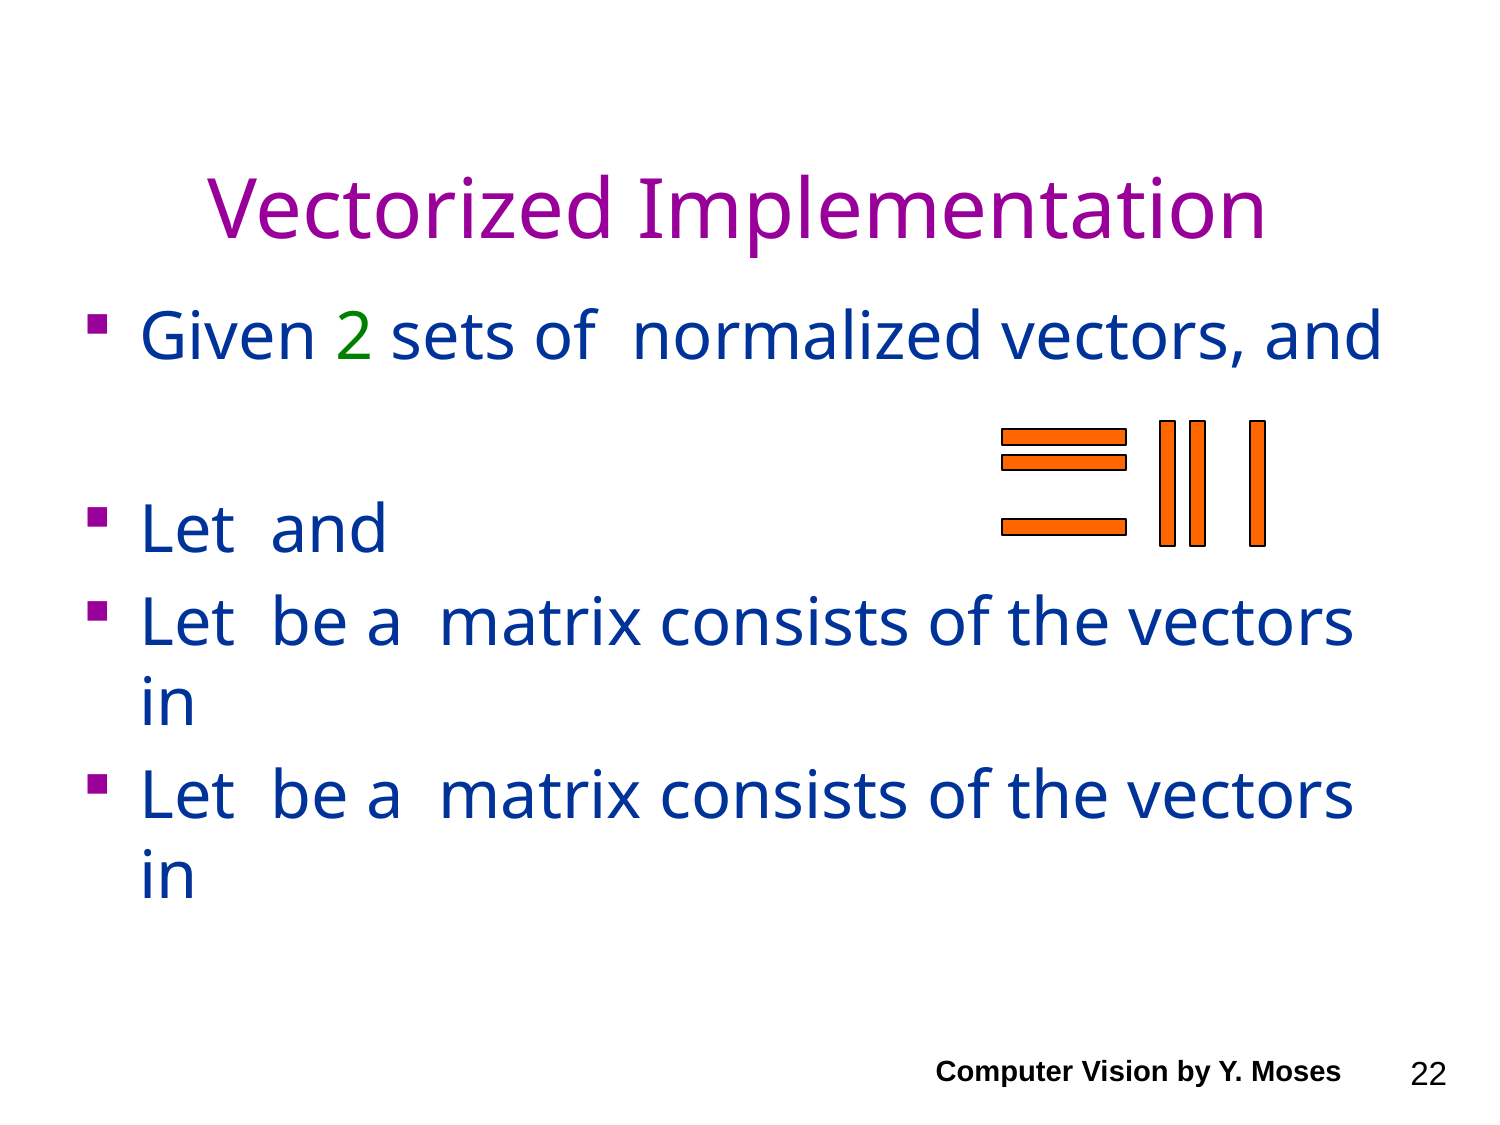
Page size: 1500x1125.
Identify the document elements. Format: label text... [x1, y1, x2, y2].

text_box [1001, 429, 1127, 536]
slide_number 22 [1149, 1024, 1463, 1101]
title Vectorized Implementation [101, 75, 1377, 264]
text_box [1149, 430, 1275, 537]
footer Computer Vision by Y. Moses [901, 1019, 1377, 1096]
